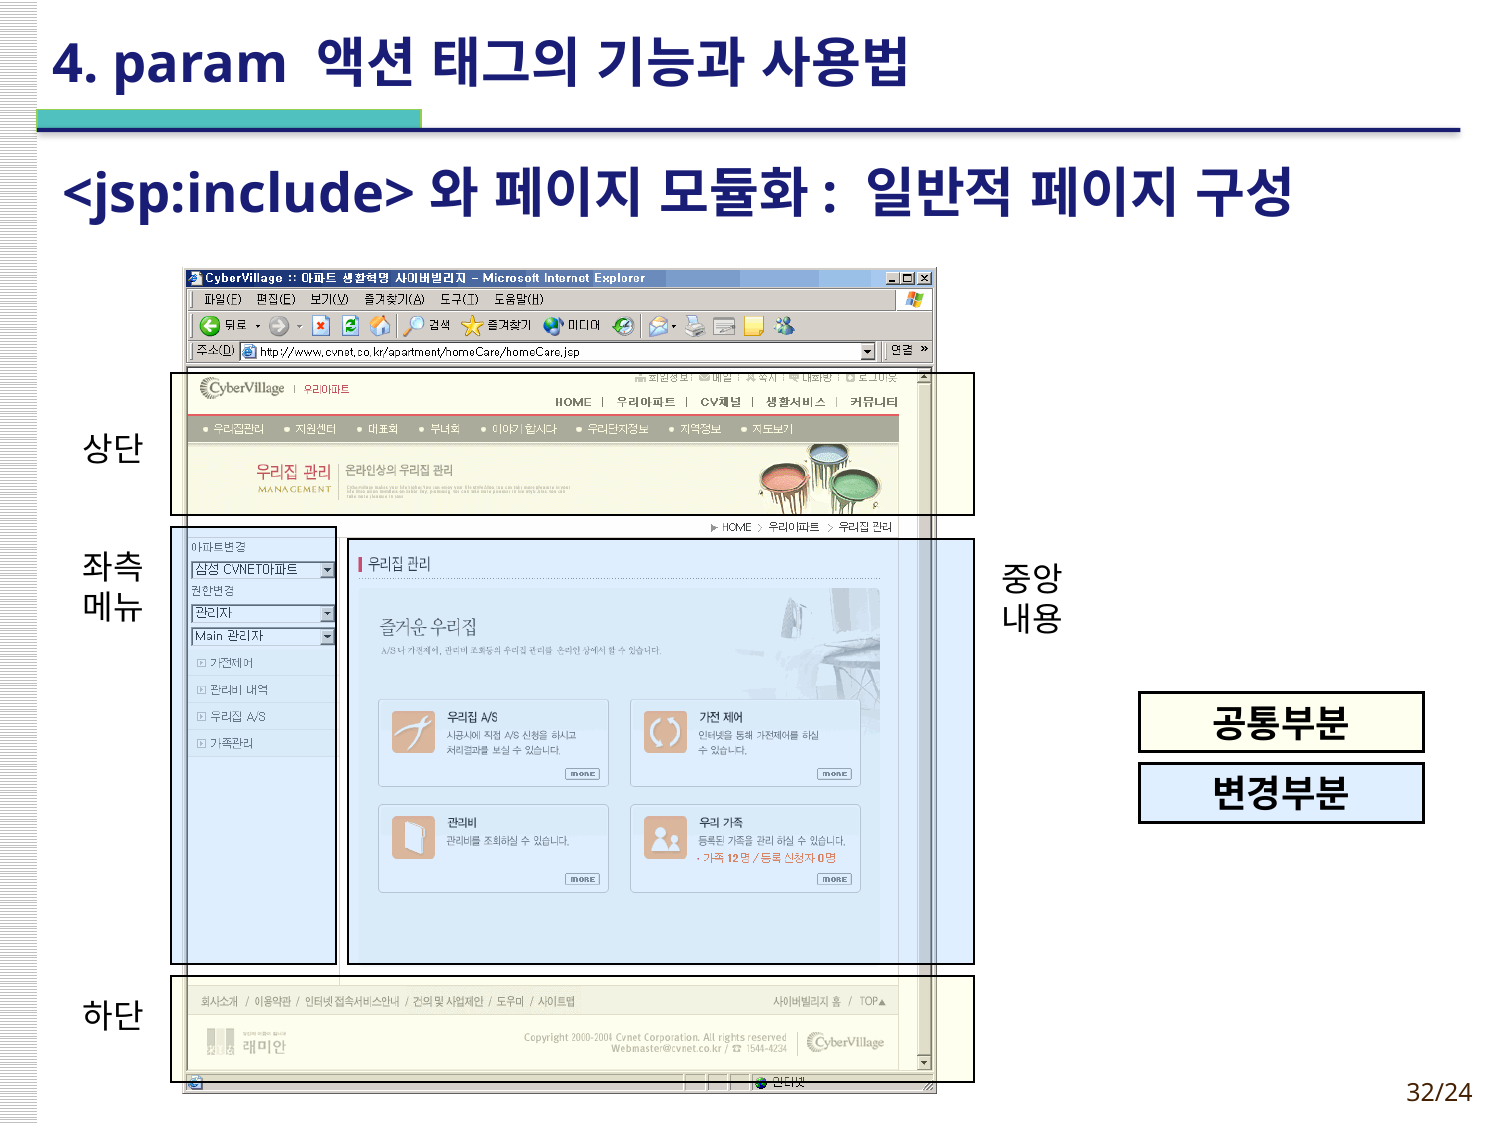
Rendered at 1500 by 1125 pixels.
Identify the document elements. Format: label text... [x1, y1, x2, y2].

text_box [940, 975, 975, 1083]
text_box 상단 [67, 420, 159, 476]
text_box 중앙 내용 [986, 550, 1078, 646]
text_box [171, 526, 177, 965]
text_box [171, 373, 177, 516]
text_box <jsp:include>와 페이지 모듈화: 일반적 페이지 구성 [47, 137, 1412, 244]
text_box [940, 373, 975, 516]
text_box 공통부분 [1139, 692, 1424, 752]
title 4. param 액션 태그의 기능과 사용법 [37, 13, 1278, 109]
text_box 변경부분 [1139, 763, 1424, 823]
text_box [940, 538, 975, 965]
picture [182, 266, 937, 1095]
text_box 하단 [67, 987, 159, 1043]
text_box 좌측 메뉴 [67, 538, 159, 634]
text_box [171, 975, 177, 1083]
